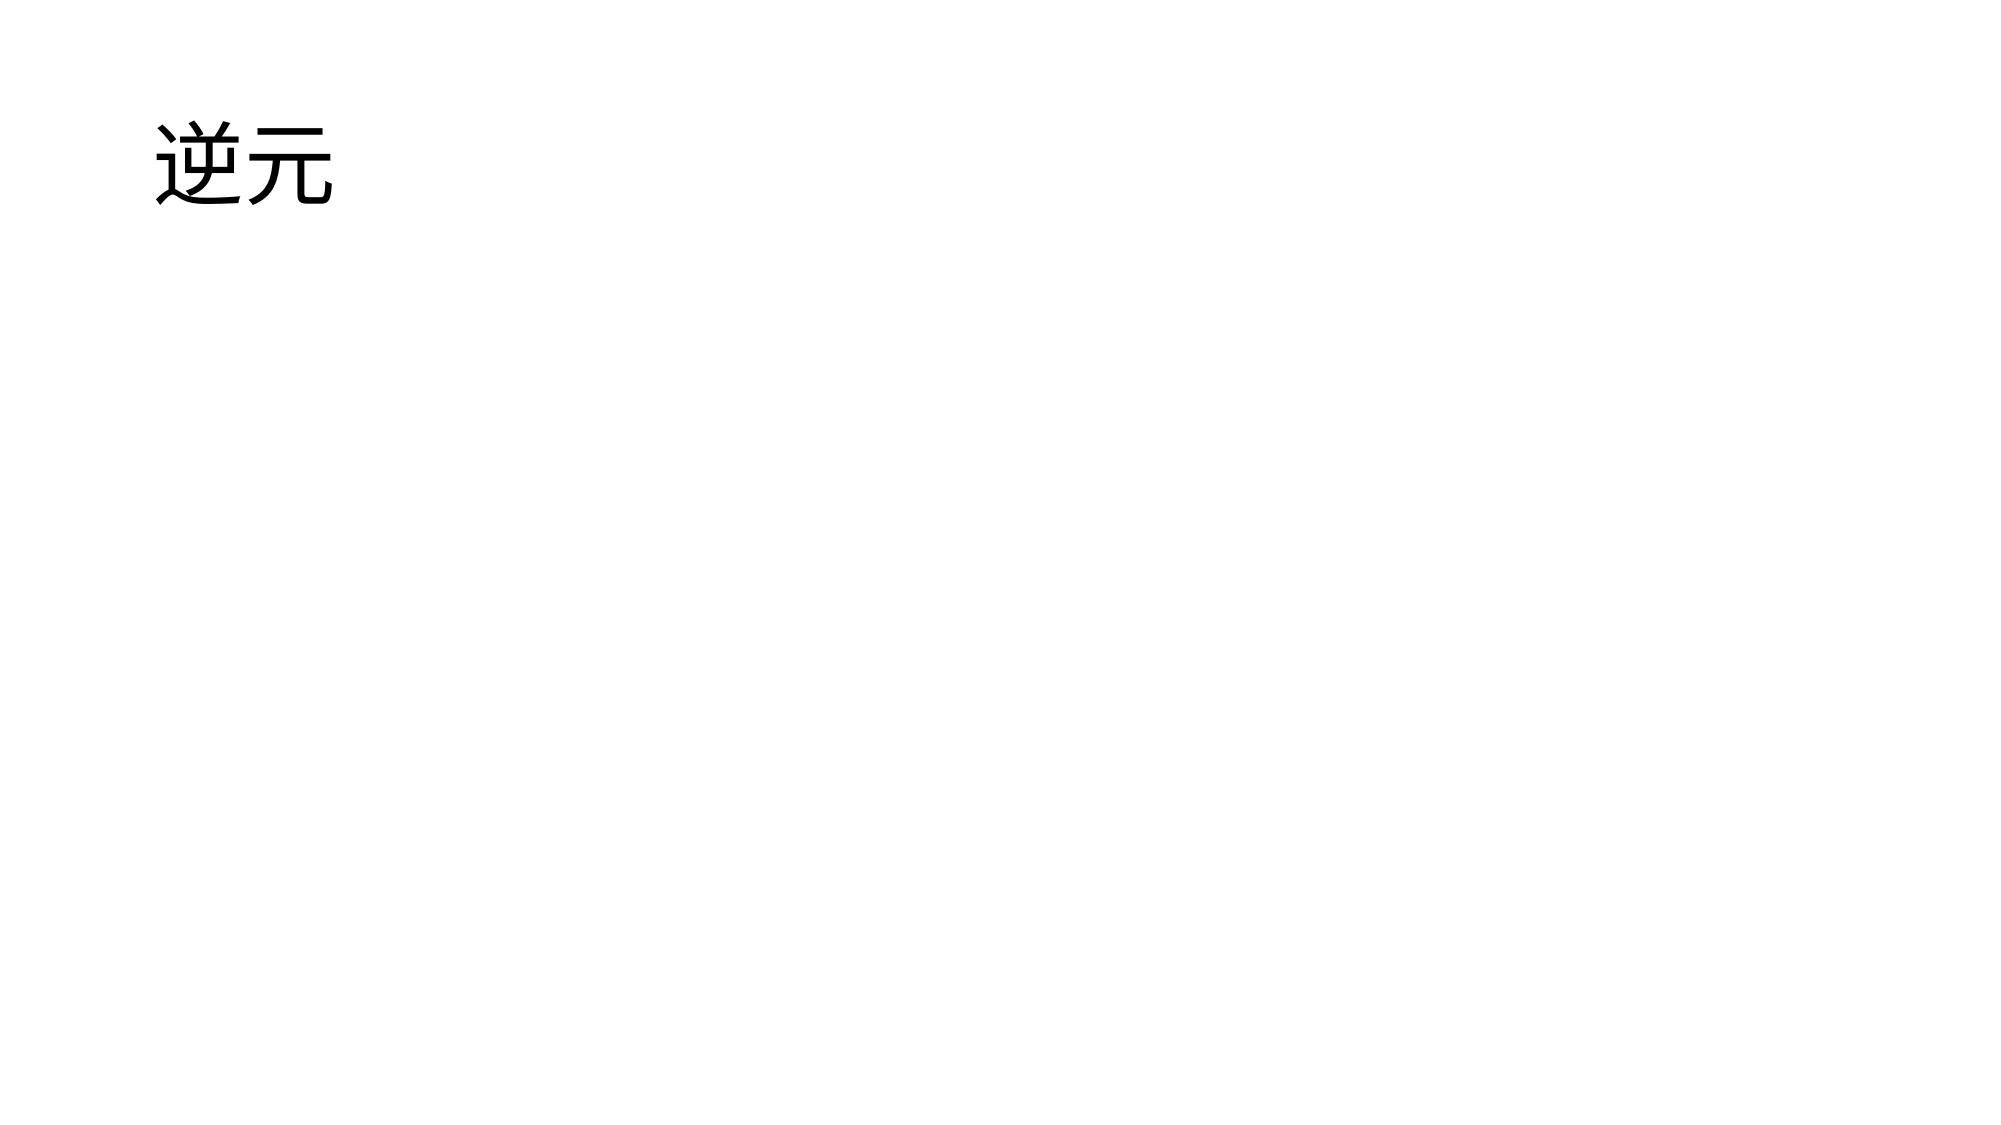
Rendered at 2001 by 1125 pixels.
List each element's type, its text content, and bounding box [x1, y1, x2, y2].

title 逆元 [137, 59, 1863, 278]
